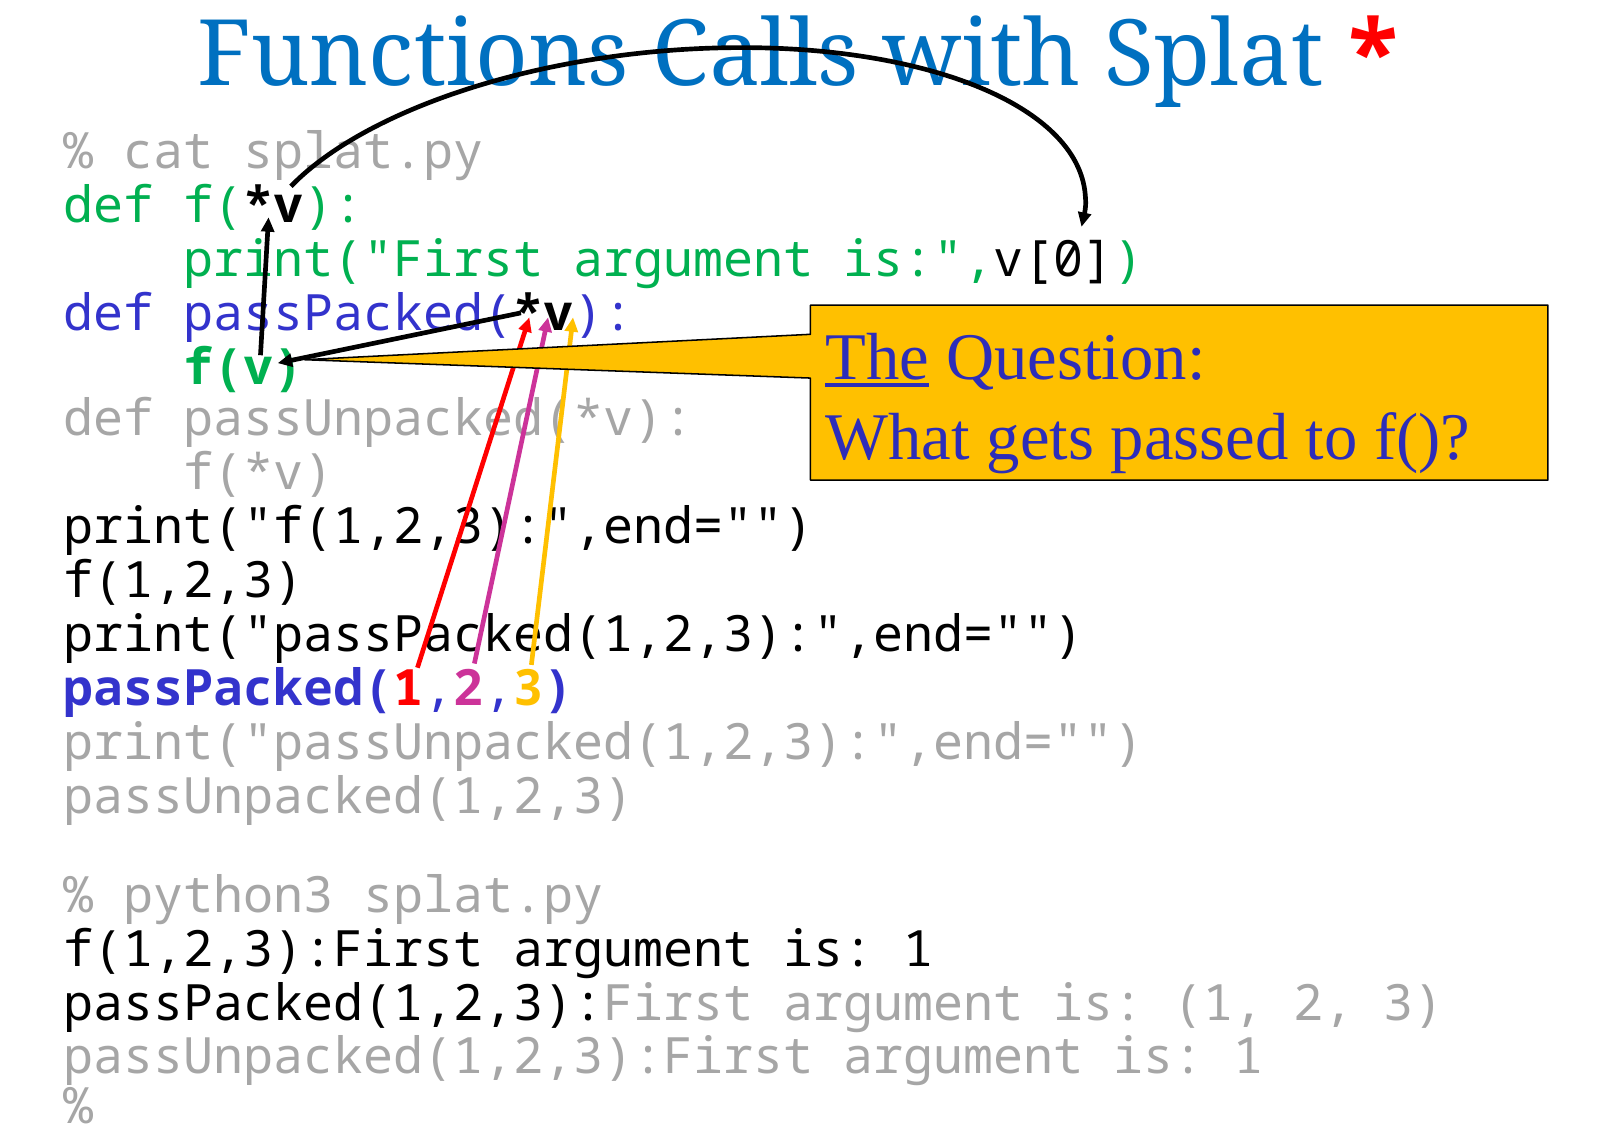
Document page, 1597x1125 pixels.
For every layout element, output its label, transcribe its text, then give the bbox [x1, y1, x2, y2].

text_box The Question: What gets passed to f()? [578, 305, 1548, 481]
text_box [290, 47, 1091, 234]
text_box Functions Calls with Splat * [0, 0, 1597, 98]
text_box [531, 317, 574, 666]
list % cat splat.py def f(*v): print("First argument is:",v[0]) def passPacked(*v): f(v) def passUnpacked(*v): f(*v) print("f(1,2,3):",end="") f(1,2,3) print("passPacked(1,2,3):",end="") passPacked(1,2,3) print("passUnpacked(1,2,3):",end="") passUnpacked(1,2,3) % python3 splat.py f(1,2,3):First argument is: 1 passPacked(1,2,3):First argument is: (1, 2, 3) passUnpacked(1,2,3):First argument is: 1 % [48, 117, 1549, 1125]
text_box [474, 370, 525, 664]
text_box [260, 217, 269, 356]
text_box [417, 373, 471, 668]
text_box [277, 312, 522, 364]
